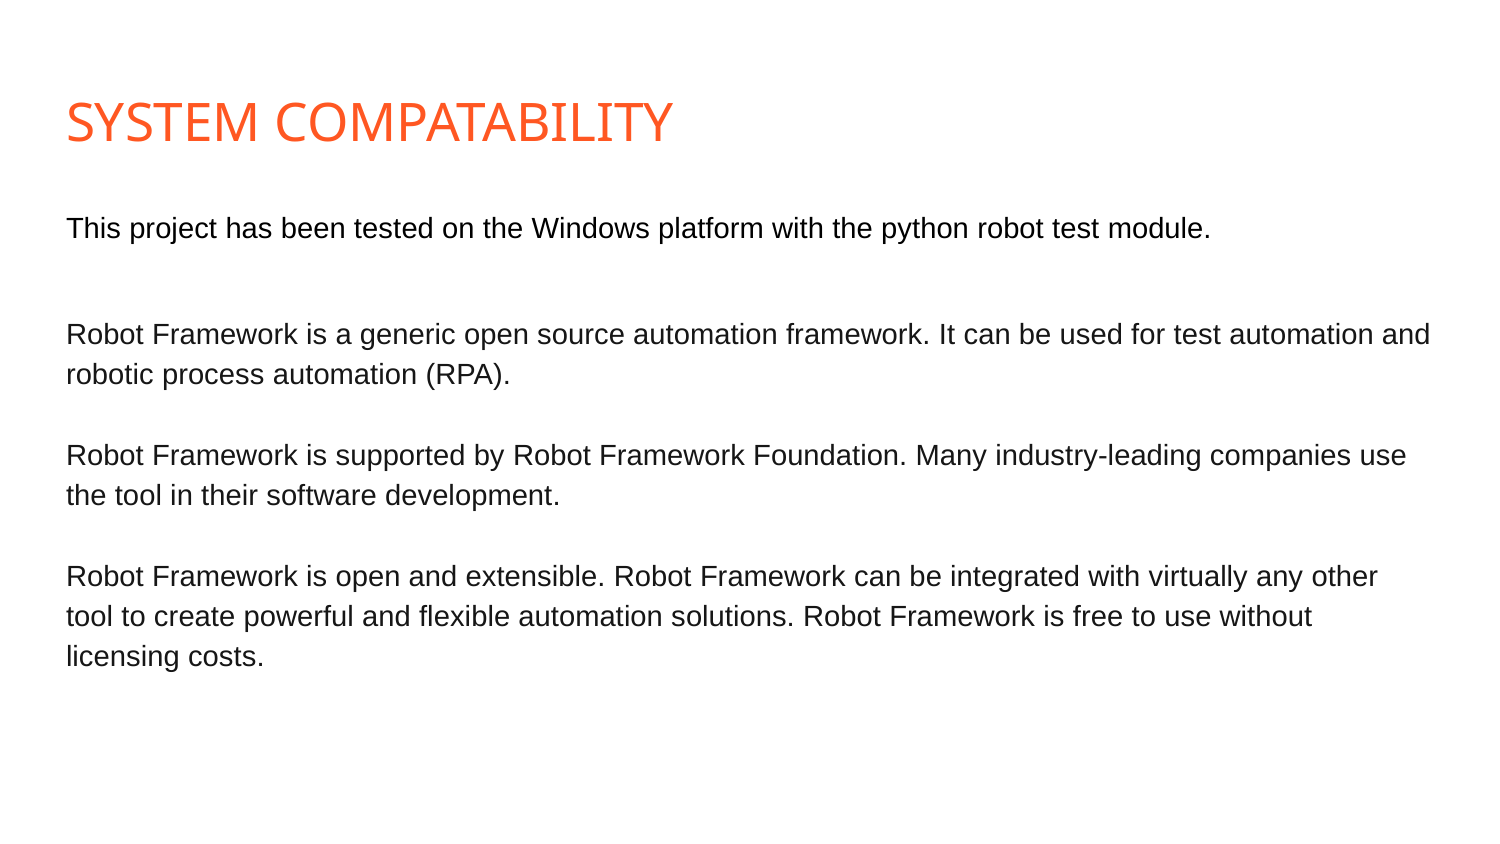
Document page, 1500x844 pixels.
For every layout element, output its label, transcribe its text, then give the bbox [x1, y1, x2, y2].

list This project has been tested on the Windows platform with the python robot test module. Robot Framework is a generic open source automation framework. It can be used for test automation and robotic process automation (RPA). Robot Framework is supported by Robot Framework Foundation. Many industry-leading companies use the tool in their software development. Robot Framework is open and extensible. Robot Framework can be integrated with virtually any other tool to create powerful and flexible automation solutions. Robot Framework is free to use without licensing costs. [51, 189, 1449, 750]
title SYSTEM COMPATABILITY [51, 72, 1449, 167]
